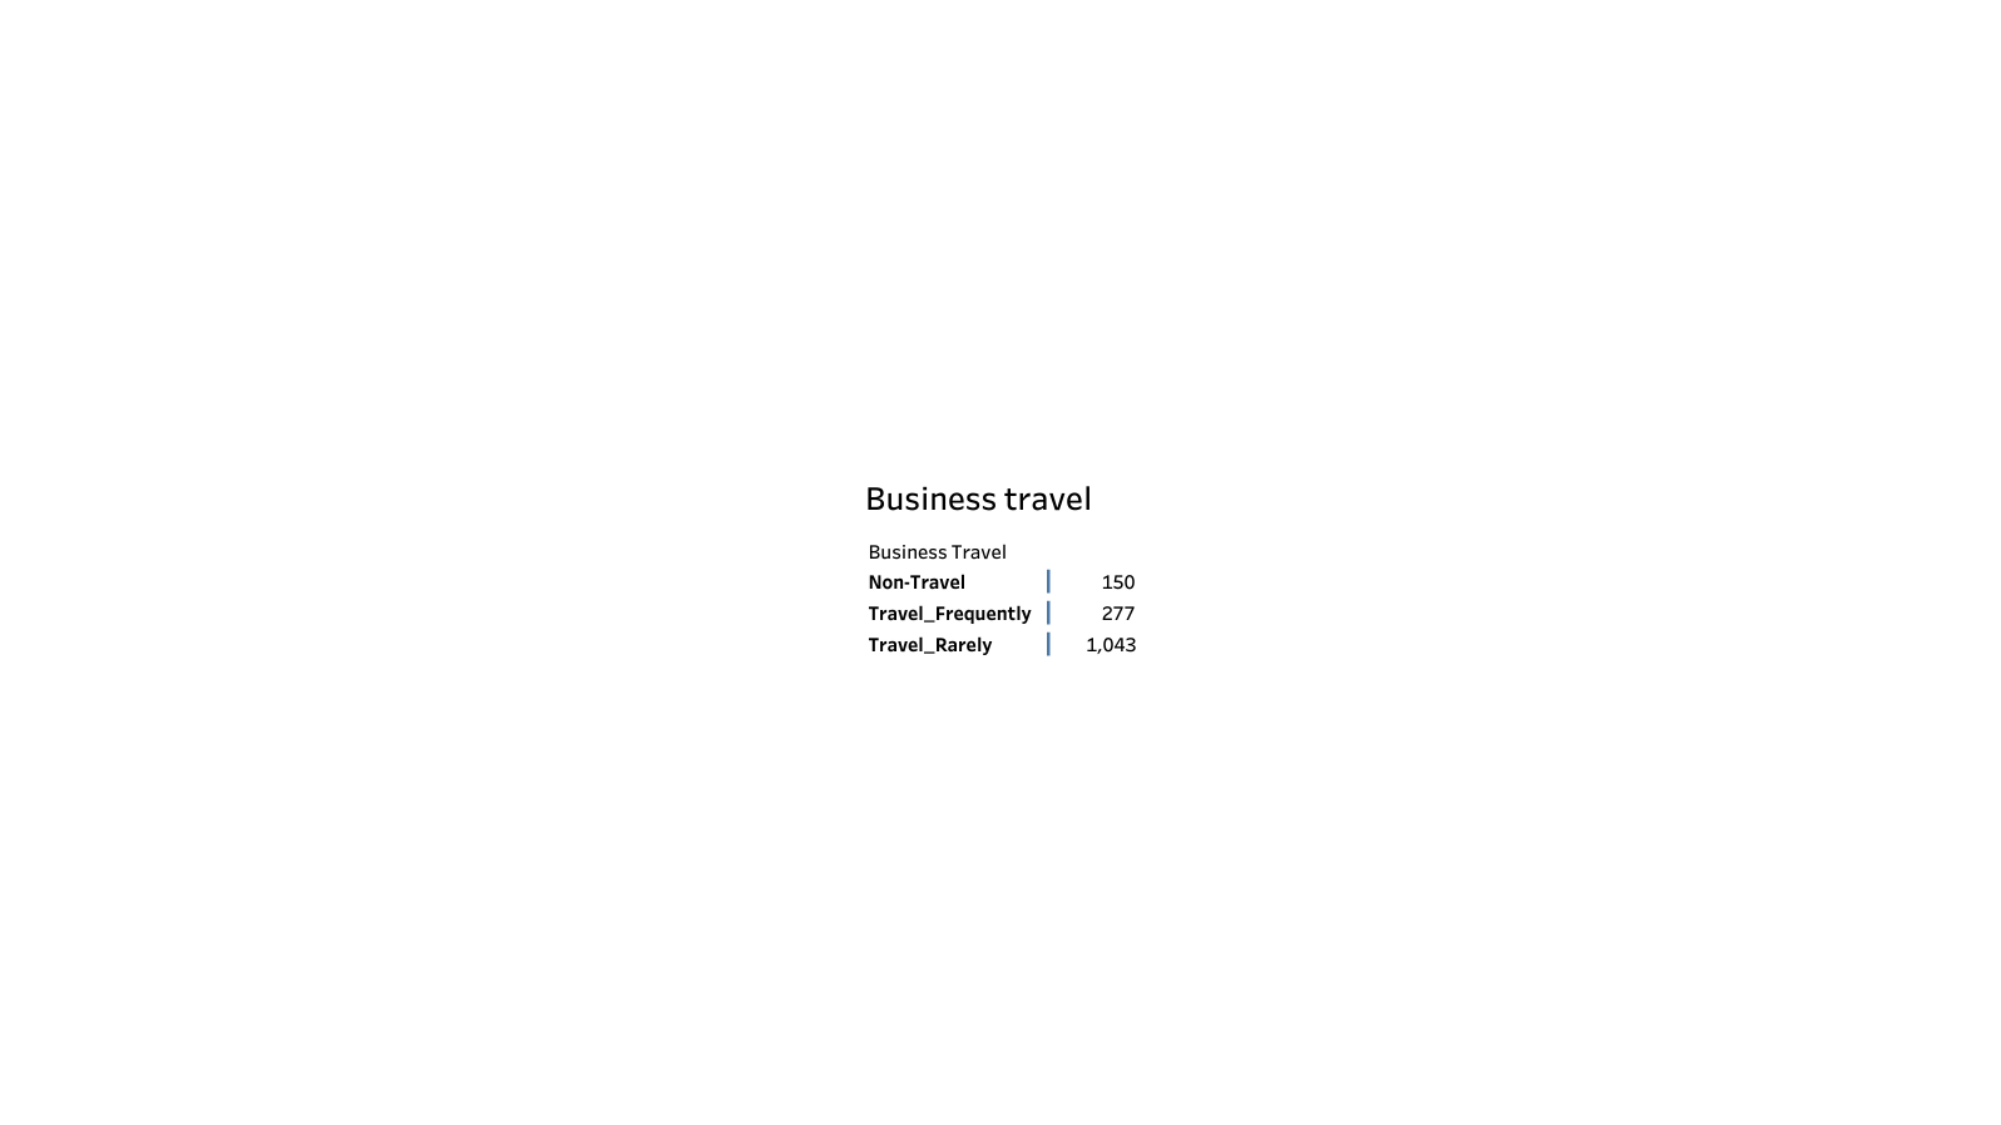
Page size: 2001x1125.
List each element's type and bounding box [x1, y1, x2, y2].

picture [859, 466, 1141, 659]
